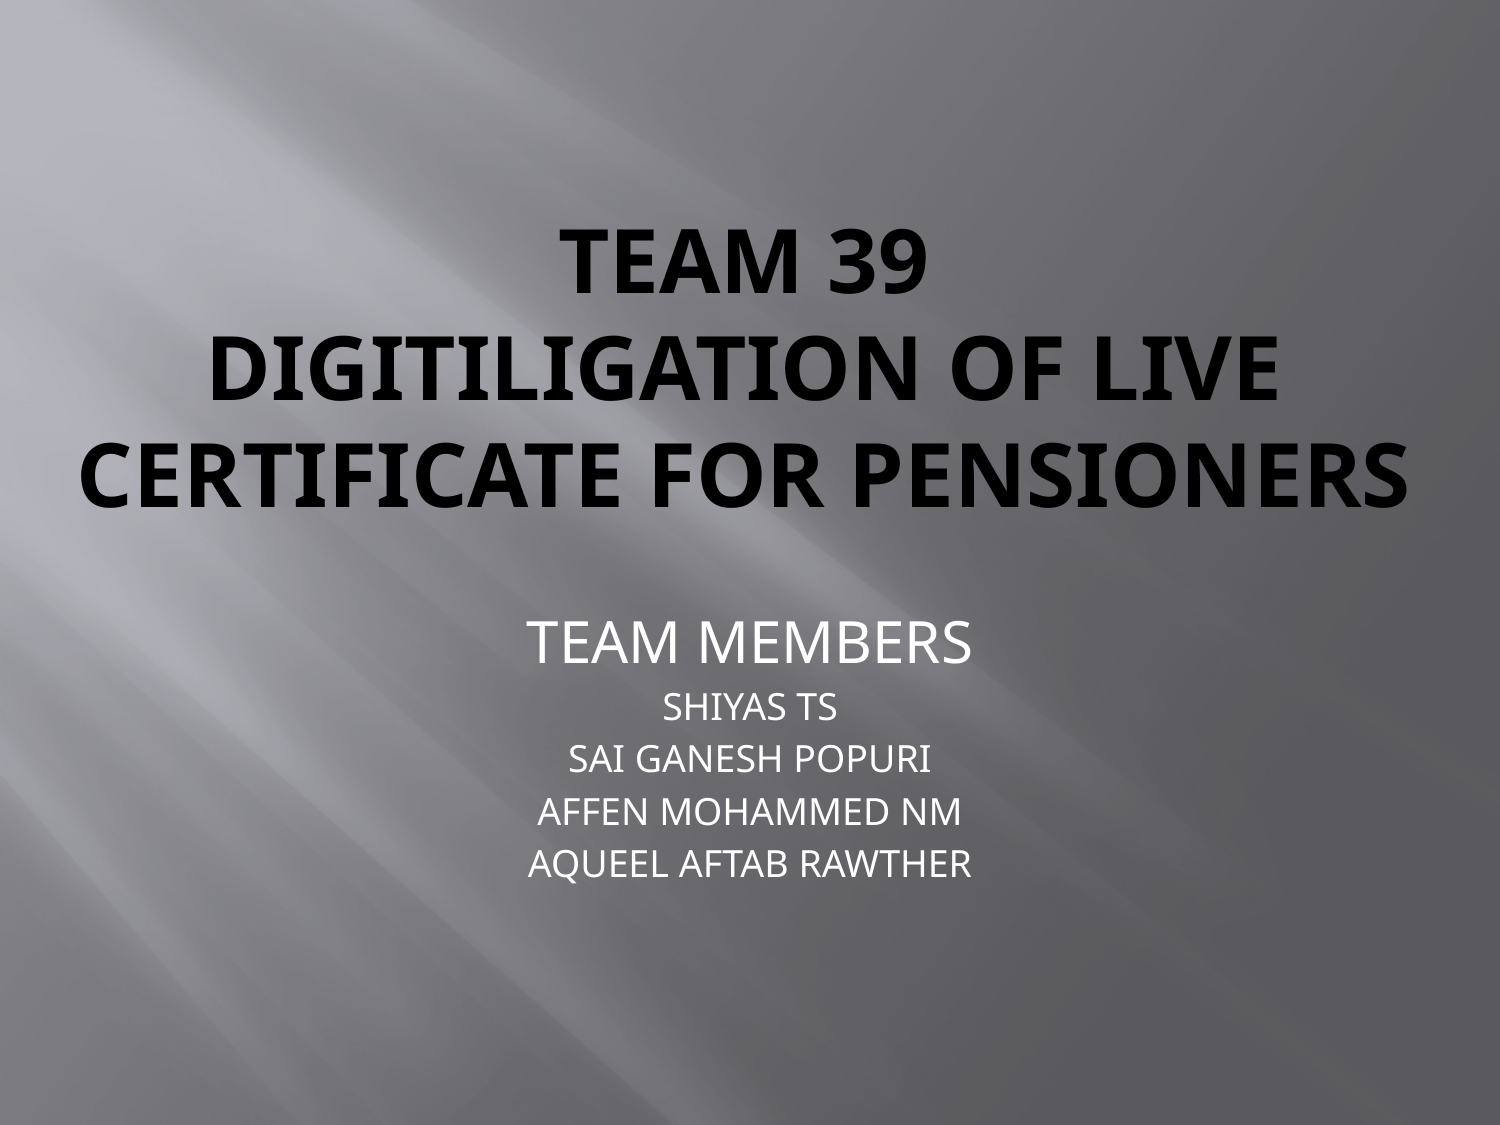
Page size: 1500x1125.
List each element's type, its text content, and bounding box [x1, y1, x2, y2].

title TEAM 39 DIGITILIGATION OF LIVE CERTIFICATE FOR PENSIONERS [69, 101, 1420, 525]
subtitle TEAM MEMBERS SHIYAS TS SAI GANESH POPURI AFFEN MOHAMMED NM AQUEEL AFTAB RAWTHER [225, 597, 1275, 953]
